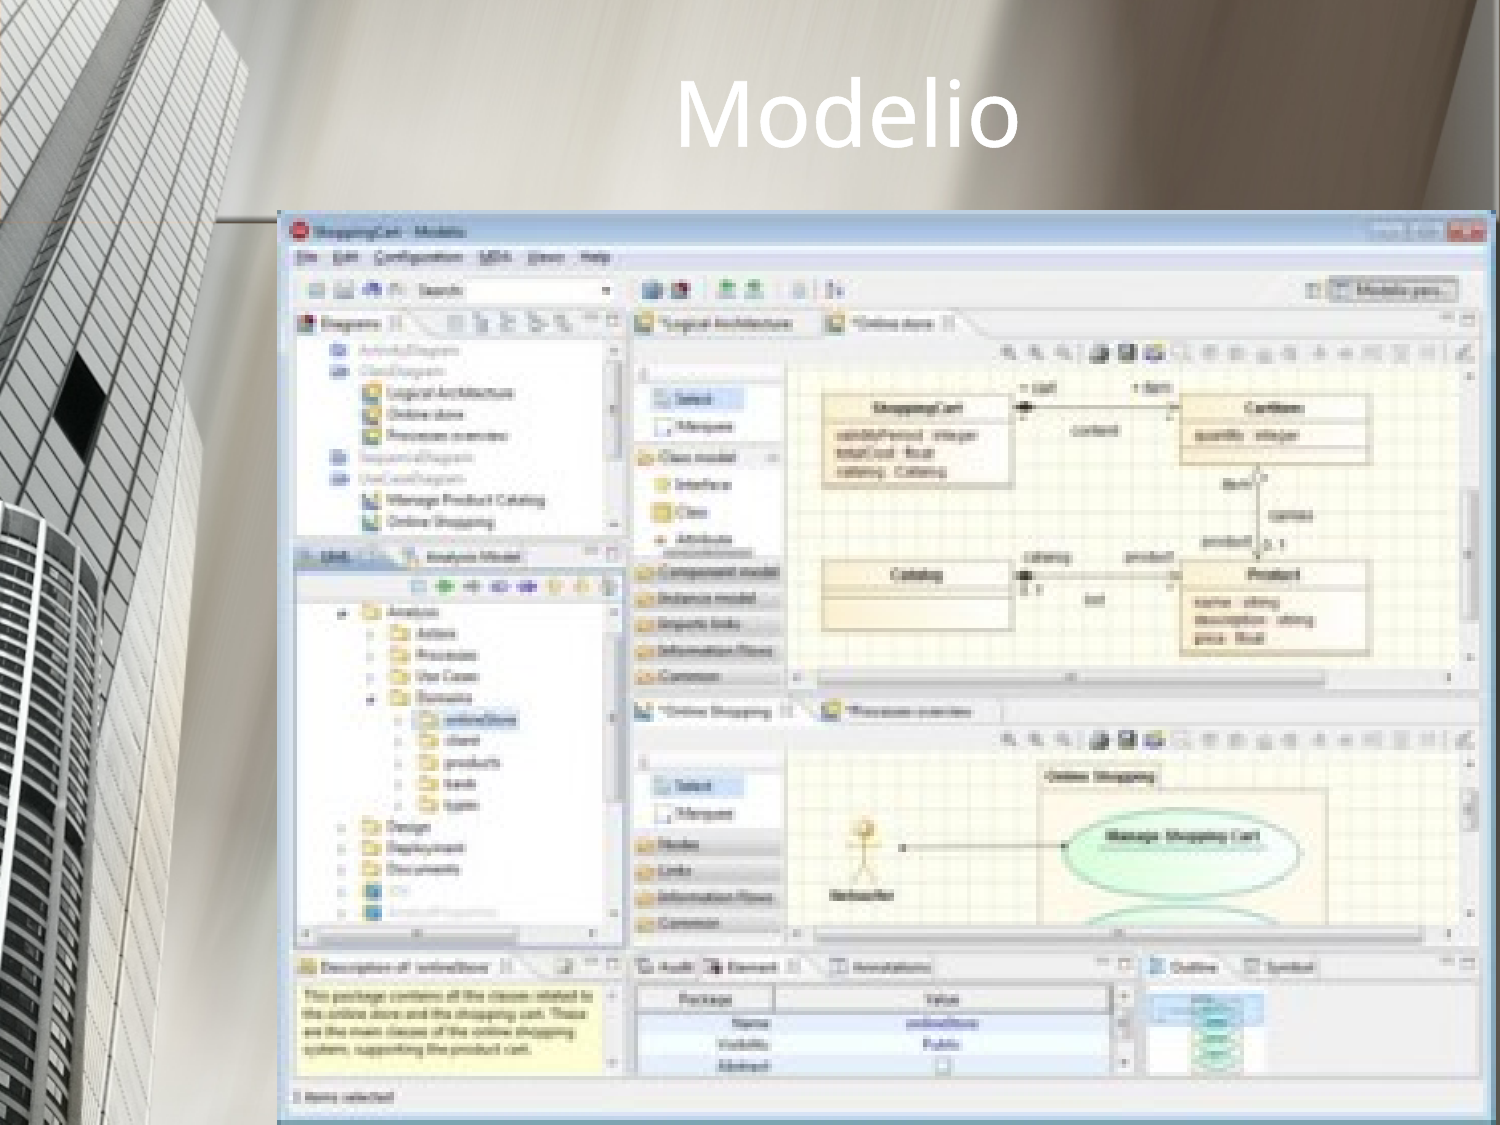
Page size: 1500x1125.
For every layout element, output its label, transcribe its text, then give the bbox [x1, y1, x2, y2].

title Modelio [194, 0, 1500, 220]
picture [0, 0, 1500, 1125]
